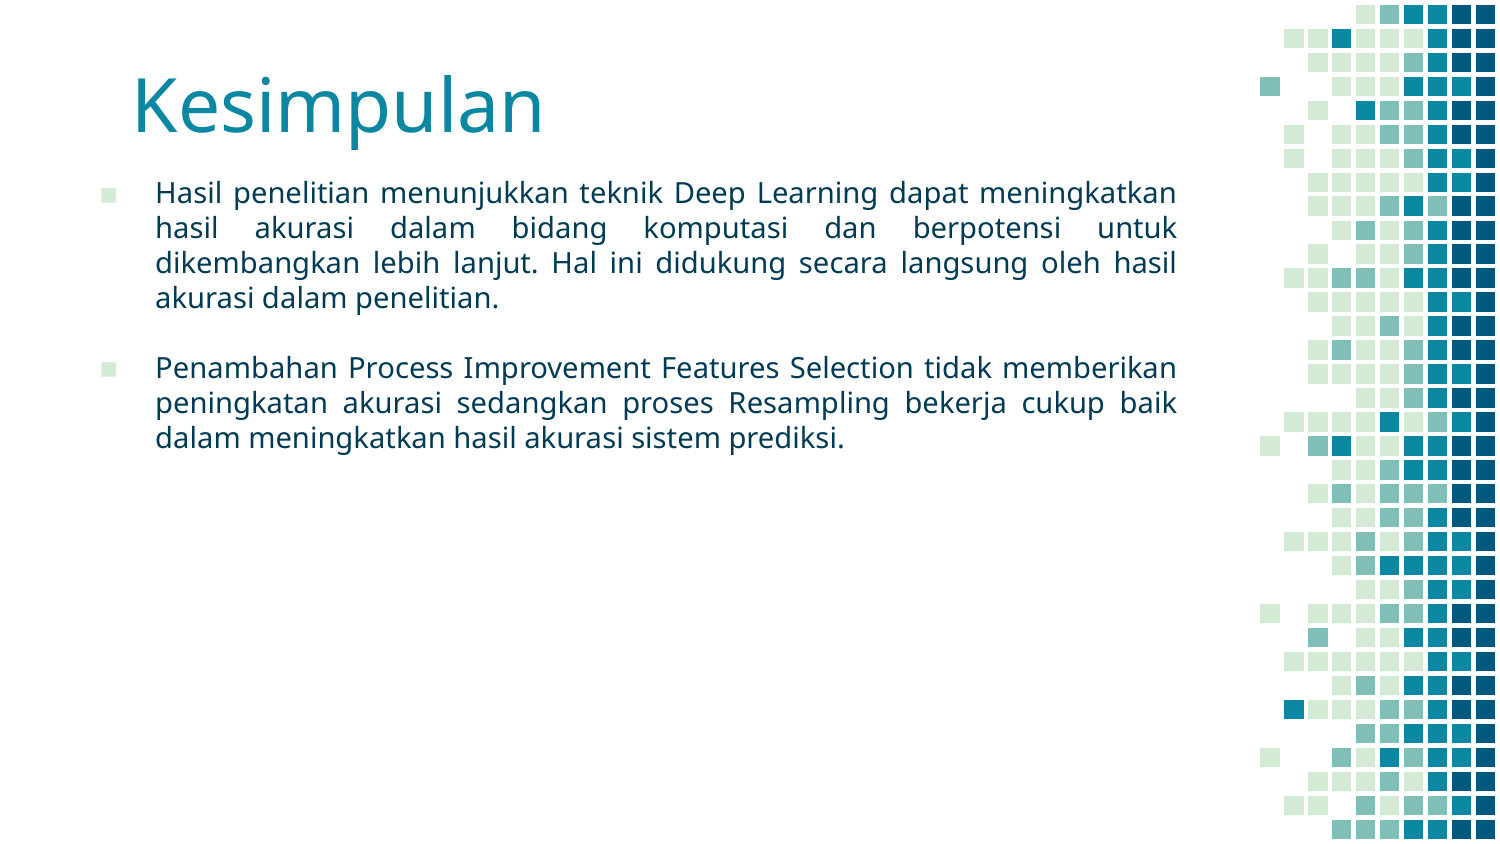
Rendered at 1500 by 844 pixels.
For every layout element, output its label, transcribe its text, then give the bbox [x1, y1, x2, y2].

list Hasil penelitian menunjukkan teknik Deep Learning dapat meningkatkan hasil akurasi dalam bidang komputasi dan berpotensi untuk dikembangkan lebih lanjut. Hal ini didukung secara langsung oleh hasil akurasi dalam penelitian. Penambahan Process Improvement Features Selection tidak memberikan peningkatan akurasi sedangkan proses Resampling bekerja cukup baik dalam meningkatkan hasil akurasi sistem prediksi. [83, 159, 1193, 719]
title Kesimpulan [116, 21, 1226, 163]
